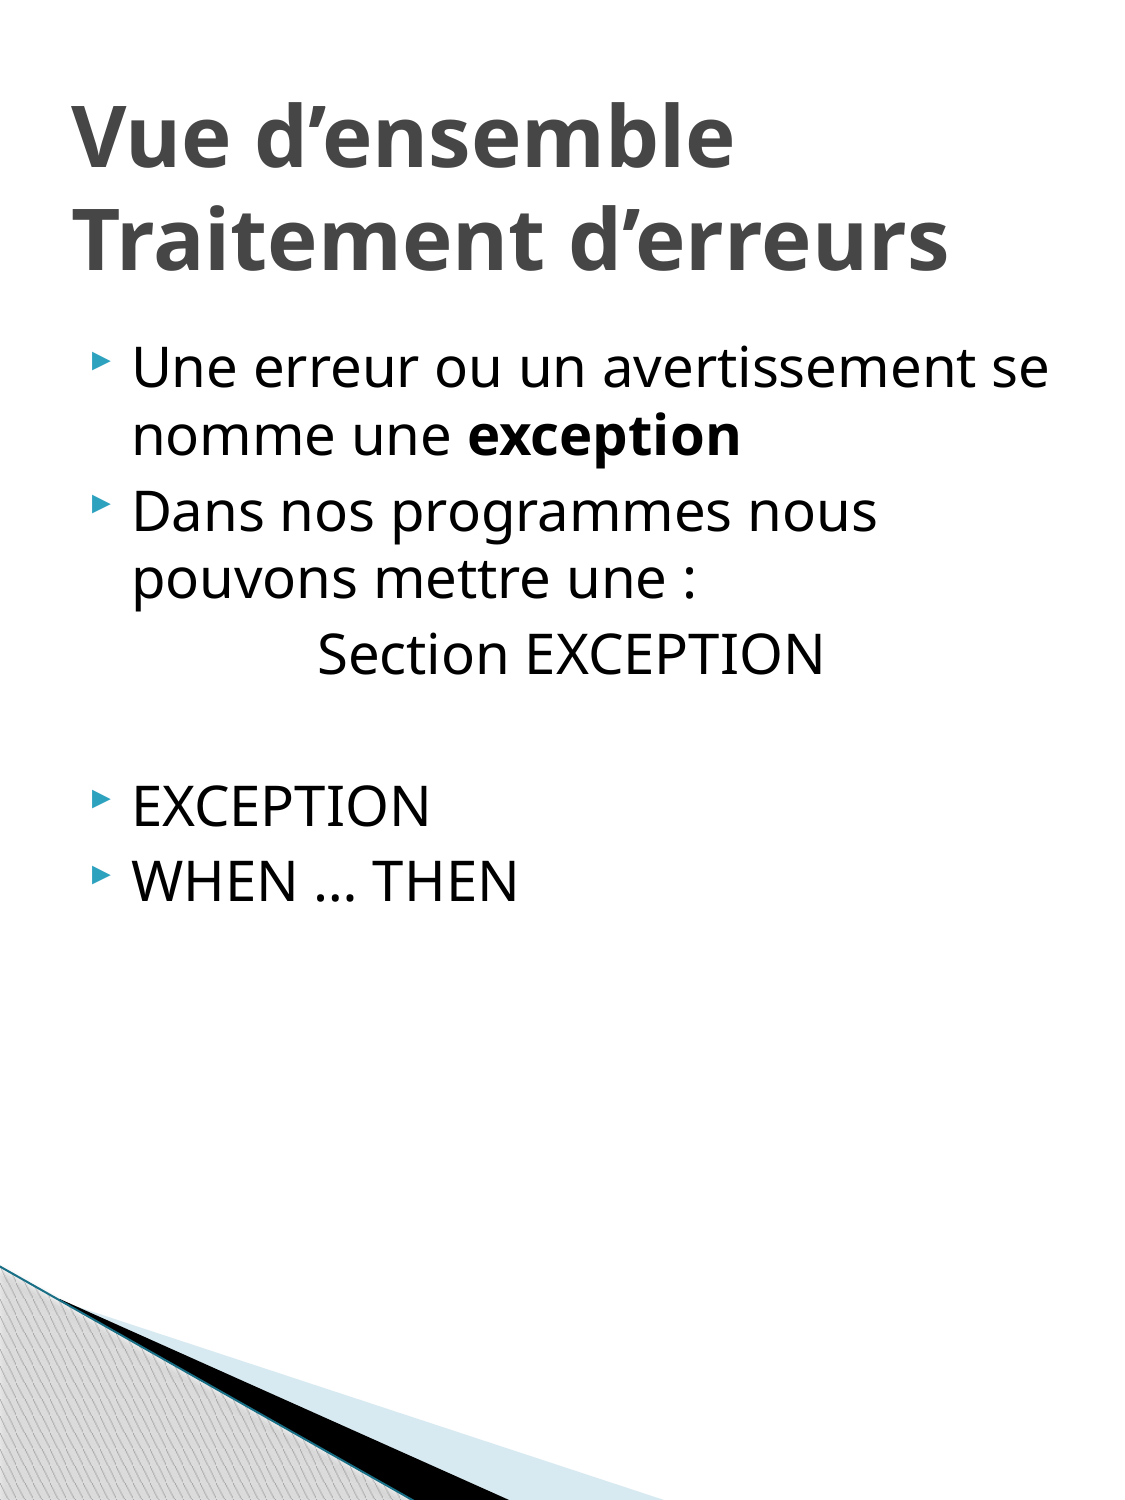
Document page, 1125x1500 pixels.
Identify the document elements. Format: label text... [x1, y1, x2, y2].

list Une erreur ou un avertissement se nomme une exception Dans nos programmes nous pouvons mettre une : Section EXCEPTION EXCEPTION WHEN … THEN [56, 323, 1069, 1314]
title Vue d’ensemble Traitement d’erreurs [56, 60, 1069, 310]
